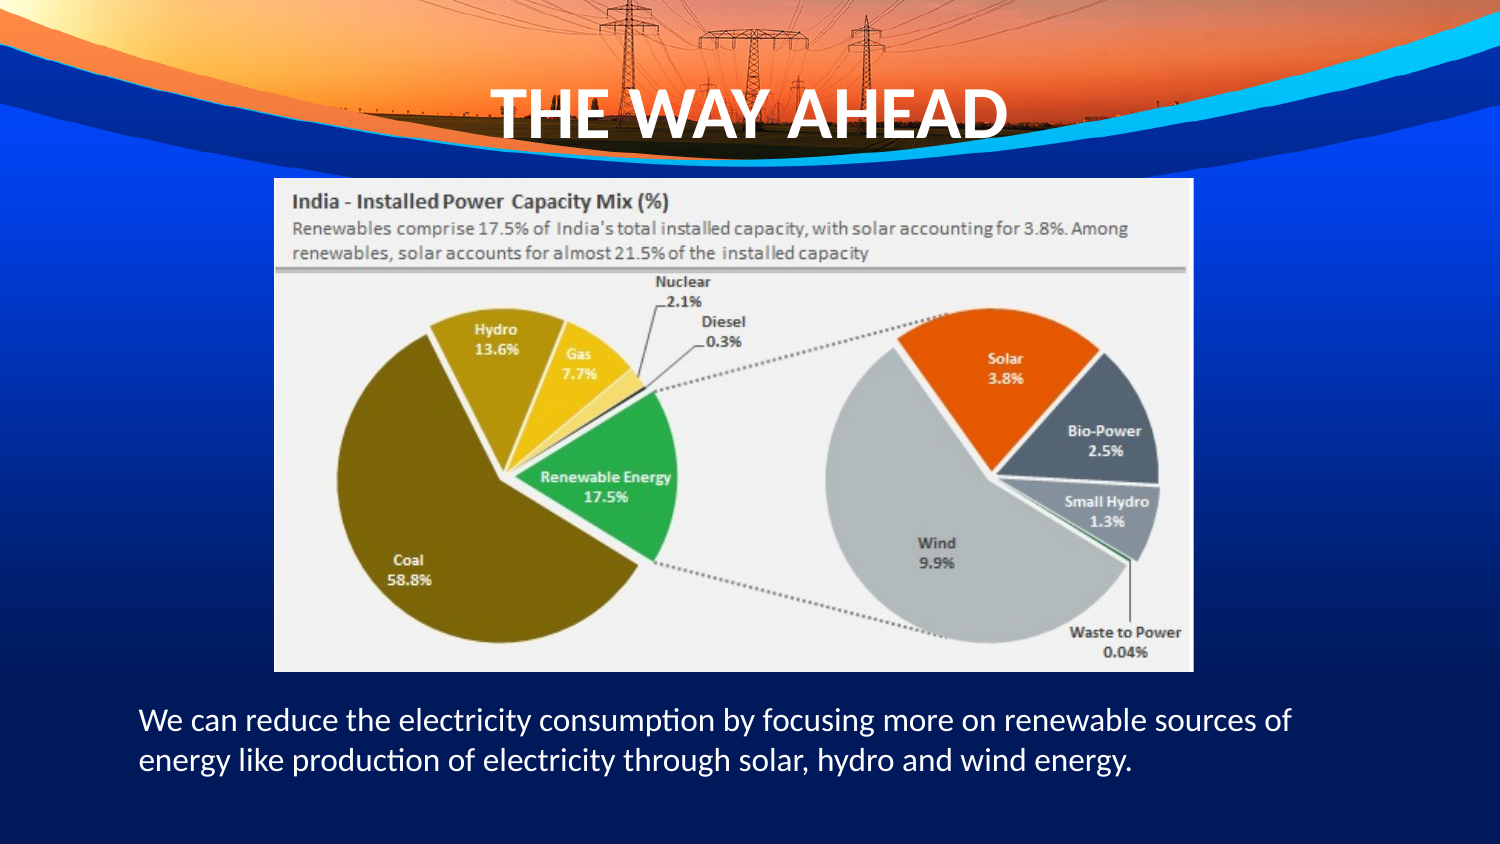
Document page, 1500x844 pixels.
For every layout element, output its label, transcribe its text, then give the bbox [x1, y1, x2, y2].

text_box We can reduce the electricity consumption by focusing more on renewable sources of energy like production of electricity through solar, hydro and wind energy. [123, 691, 1377, 786]
title THE WAY AHEAD [73, 46, 1427, 172]
picture [0, 0, 1500, 844]
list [273, 171, 1194, 672]
